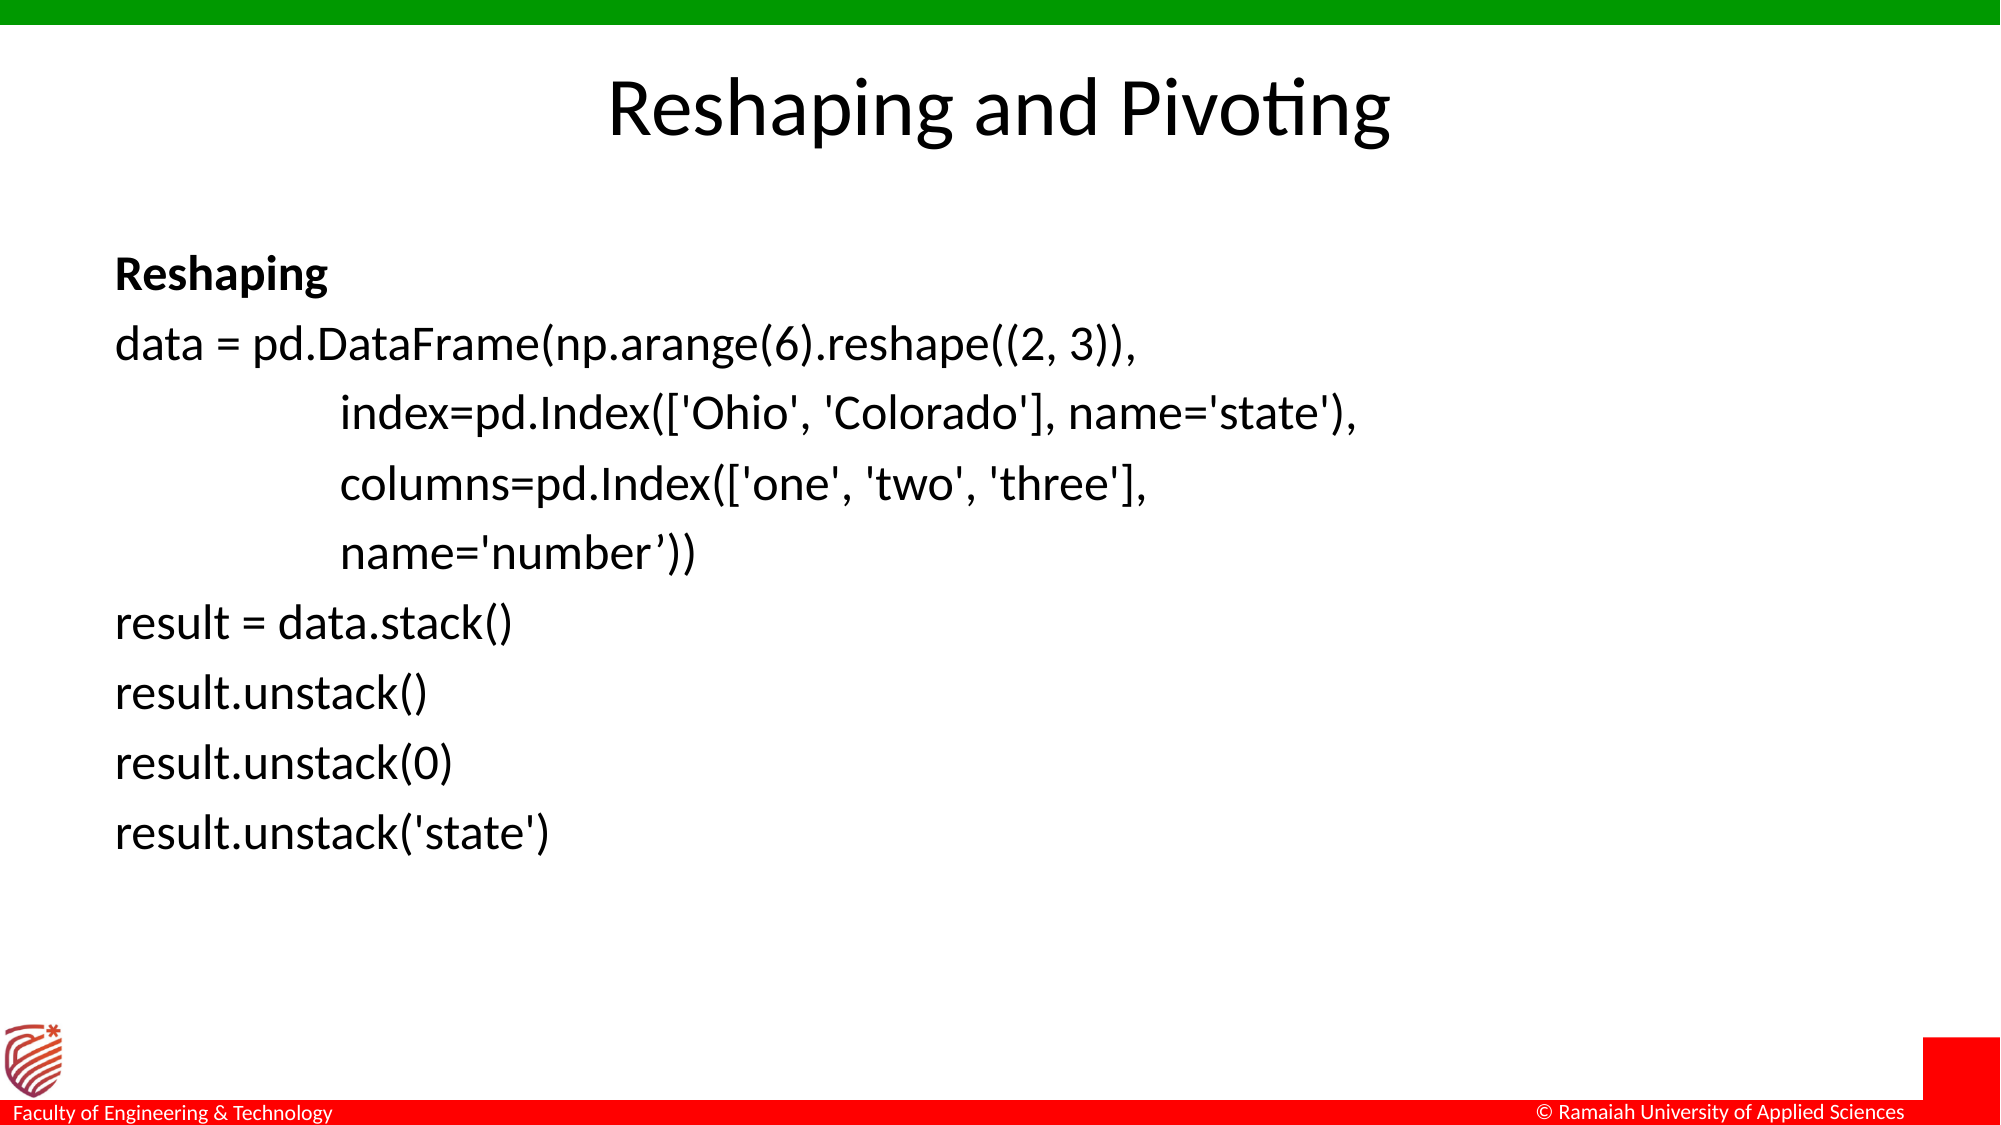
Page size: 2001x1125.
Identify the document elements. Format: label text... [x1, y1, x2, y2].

list Reshaping data = pd.DataFrame(np.arange(6).reshape((2, 3)), index=pd.Index(['Ohio', 'Colorado'], name='state'), columns=pd.Index(['one', 'two', 'three'], name='number’)) result = data.stack() result.unstack() result.unstack(0) result.unstack('state') [99, 232, 1900, 1005]
picture [0, 1013, 69, 1100]
title Reshaping and Pivoting [99, 45, 1900, 232]
